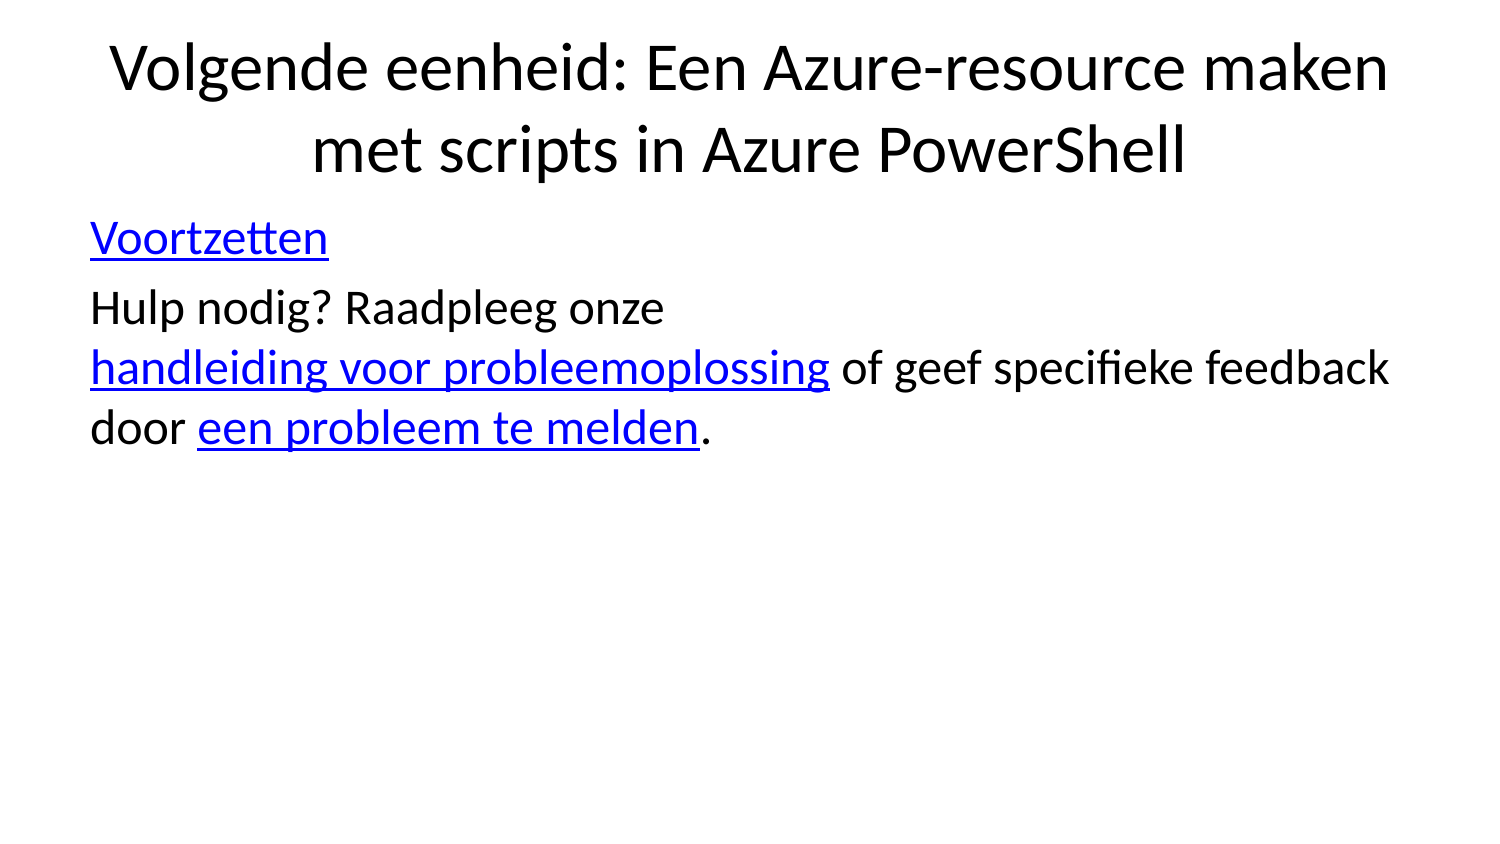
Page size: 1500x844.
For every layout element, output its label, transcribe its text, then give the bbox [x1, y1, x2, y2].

list Voortzetten Hulp nodig? Raadpleeg onze handleiding voor probleemoplossing of geef specifieke feedback door een probleem te melden. [75, 196, 1425, 754]
title Volgende eenheid: Een Azure-resource maken met scripts in Azure PowerShell [75, 33, 1425, 175]
